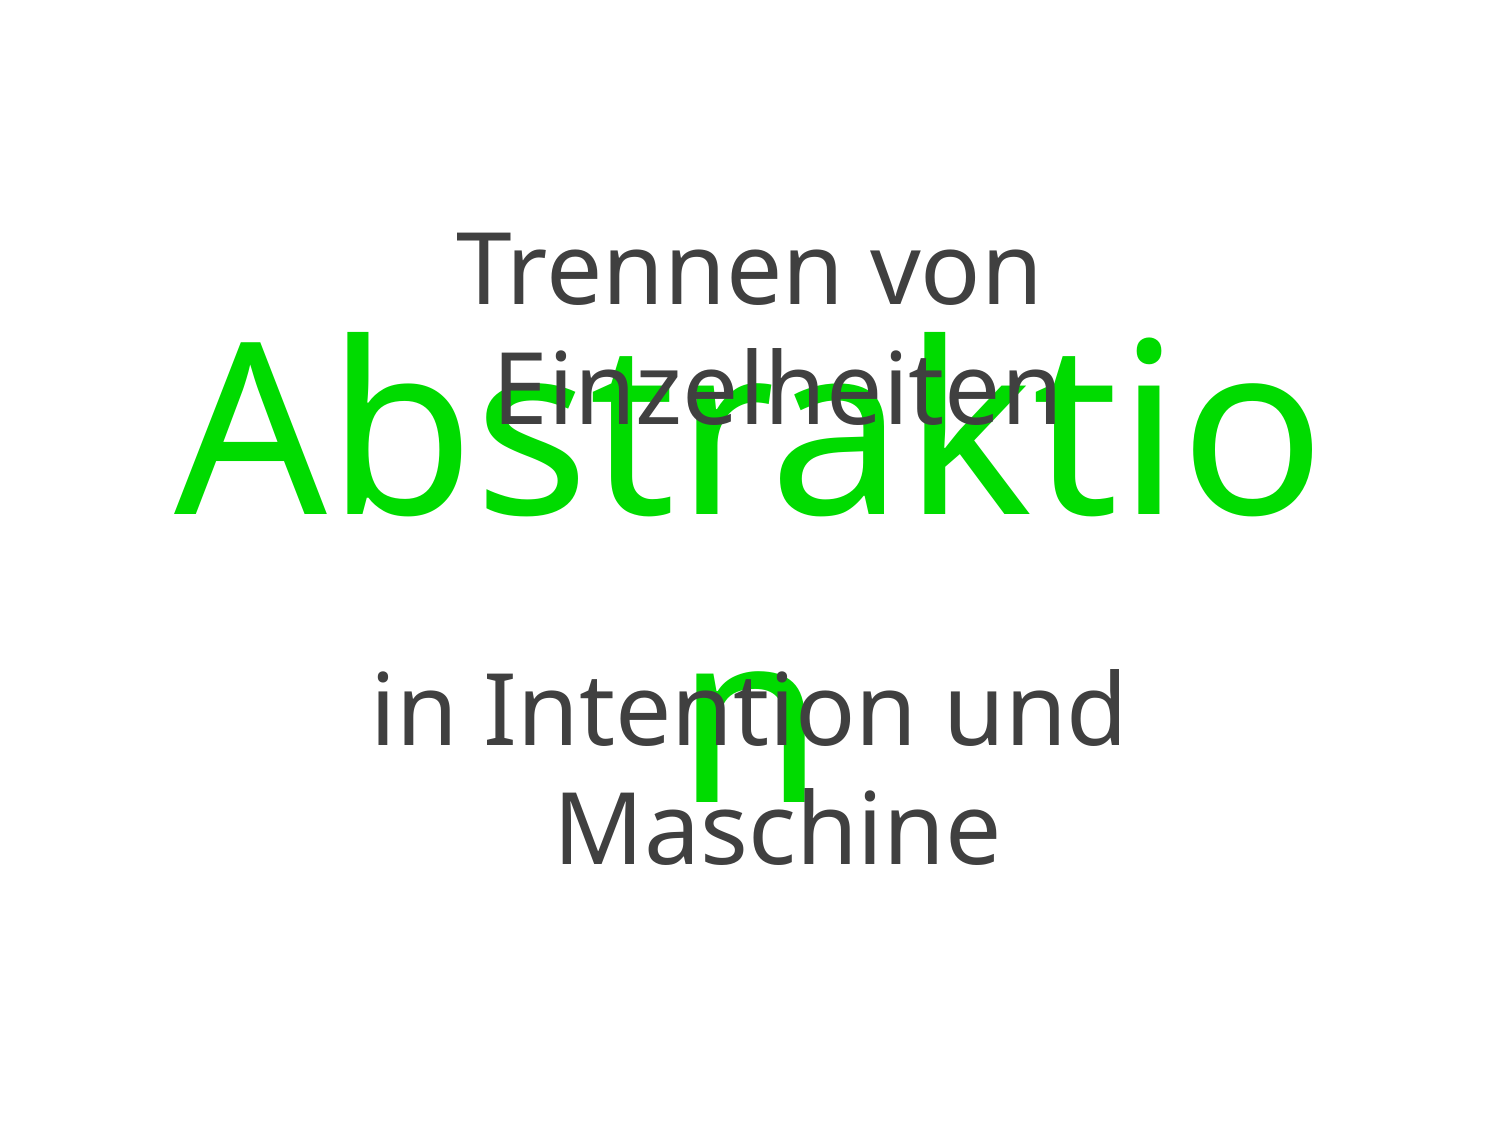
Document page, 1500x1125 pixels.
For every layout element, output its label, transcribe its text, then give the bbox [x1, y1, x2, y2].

list in Intention und Maschine [159, 645, 1341, 799]
list Trennen von Einzelheiten [159, 326, 1341, 445]
title Abstraktion [159, 445, 1341, 645]
